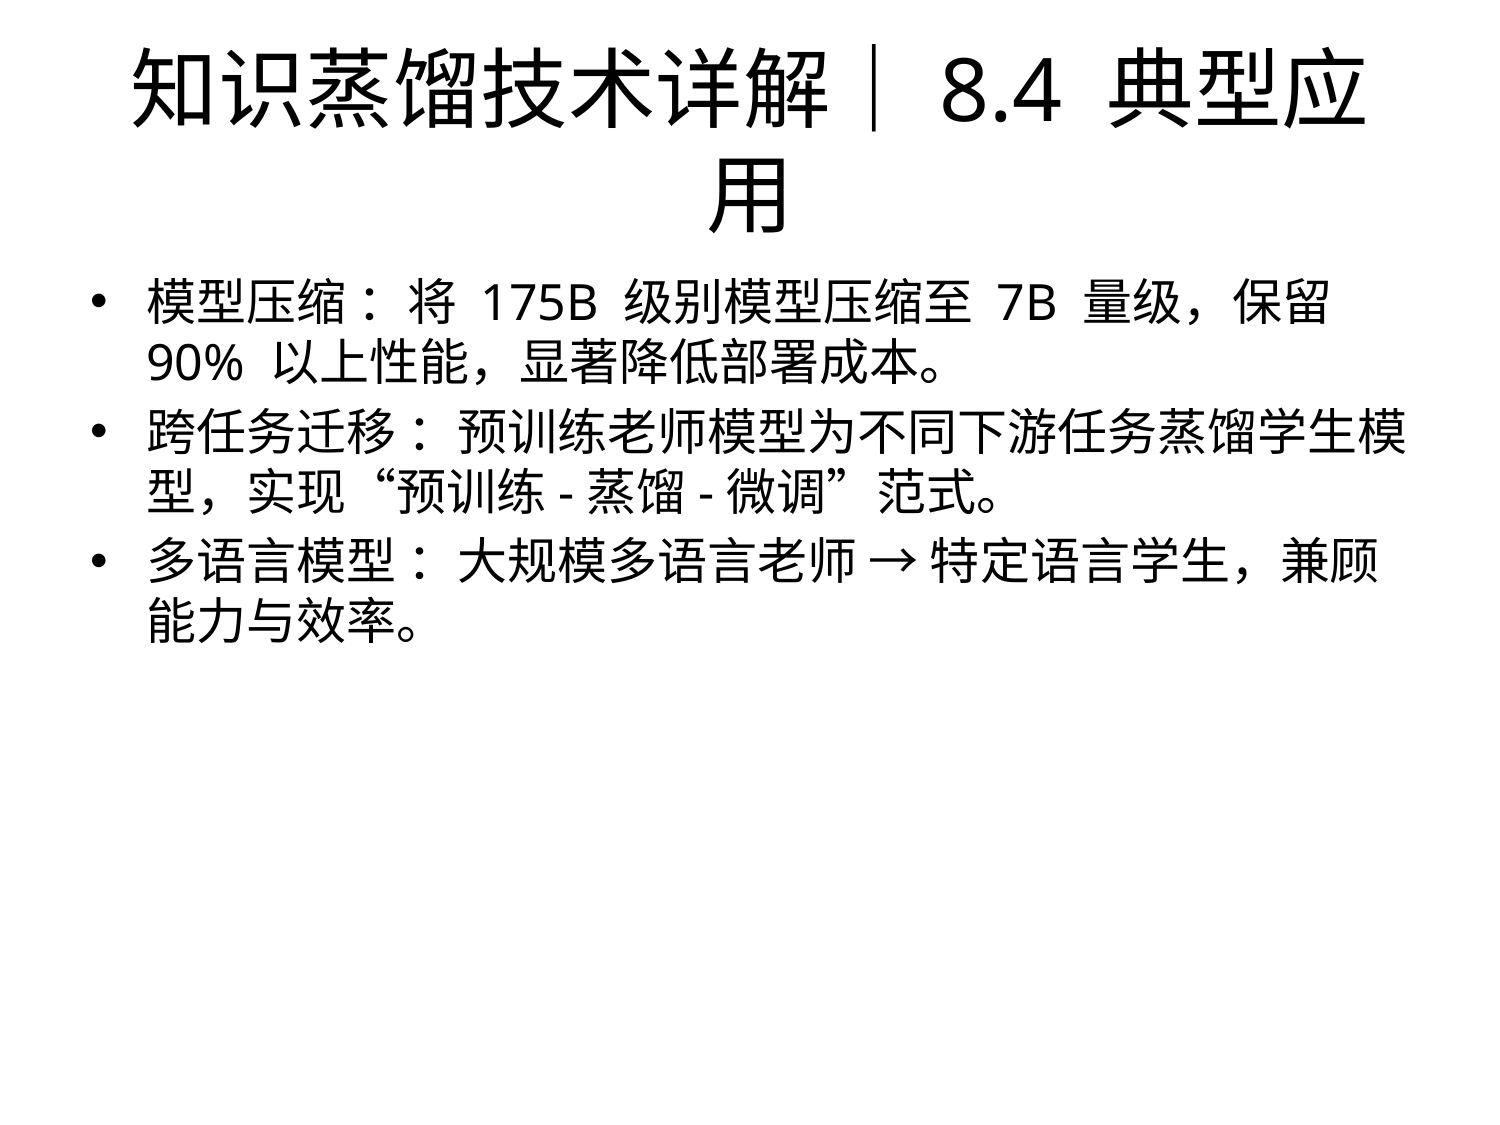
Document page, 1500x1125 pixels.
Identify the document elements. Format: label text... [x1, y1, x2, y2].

list 模型压缩 ：将 175B 级别模型压缩至 7B 量级，保留 90% 以上性能，显著降低部署成本。 跨任务迁移 ：预训练老师模型为不同下游任务蒸馏学生模型，实现“预训练-蒸馏-微调”范式。 多语言模型 ：大规模多语言老师 → 特定语言学生，兼顾能力与效率。 [75, 262, 1425, 1005]
title 知识蒸馏技术详解｜8.4 典型应用 [75, 45, 1425, 233]
